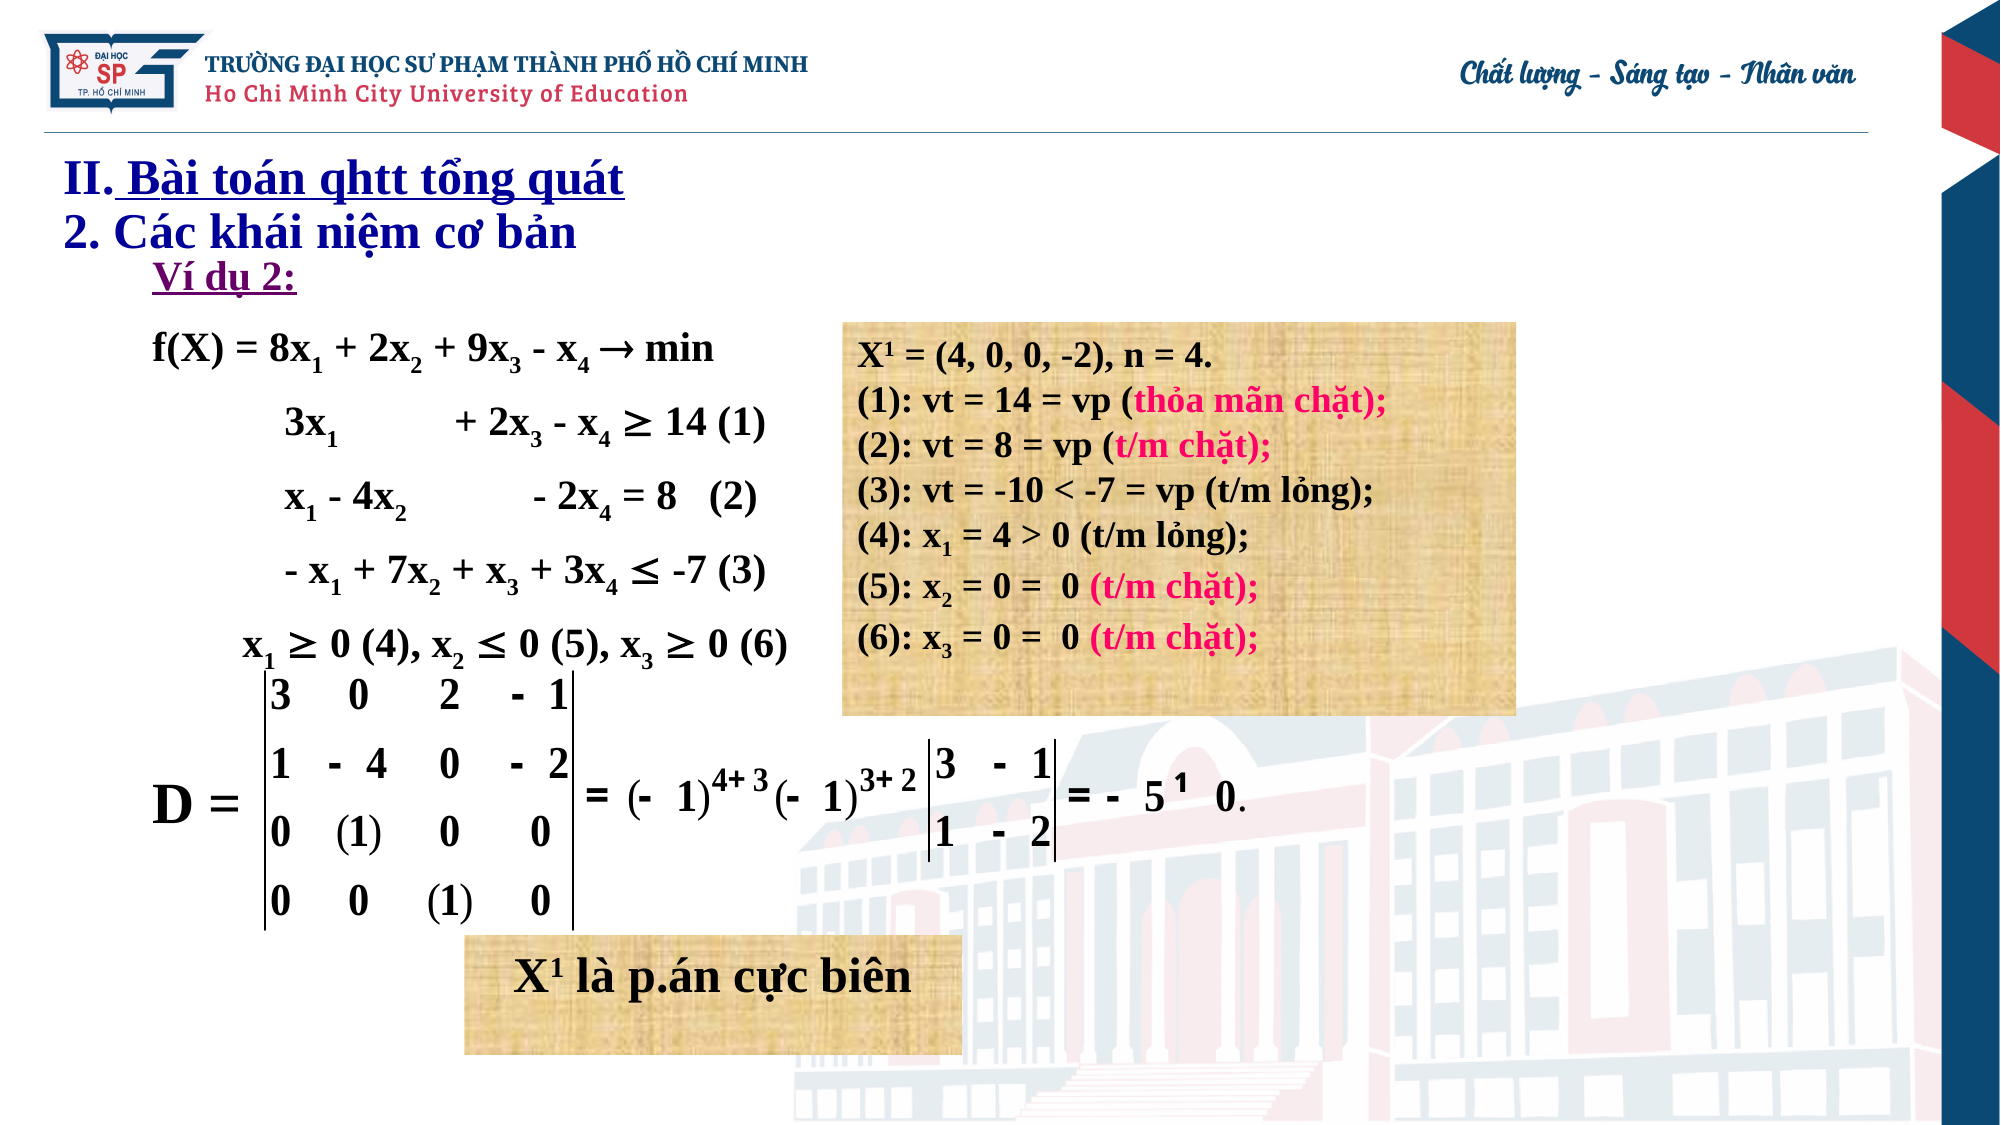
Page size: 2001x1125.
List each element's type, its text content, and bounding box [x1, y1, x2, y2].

text_box X1 = (4, 0, 0, -2), n = 4. (1): vt = 14 = vp (thỏa mãn chặt); (2): vt = 8 = vp (t/m chặt); (3): vt = -10 < -7 = vp (t/m lỏng); (4): x1 = 4 > 0 (t/m lỏng); (5): x2 = 0 = 0 (t/m chặt); (6): x3 = 0 = 0 (t/m chặt); [842, 322, 1517, 716]
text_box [259, 665, 1250, 936]
picture [0, 0, 2000, 1125]
title II. Bài toán qhtt tổng quát 2. Các khái niệm cơ bản [48, 111, 1774, 300]
text_box X1 là p.án cực biên [464, 936, 963, 1055]
list Ví dụ 2: f(X) = 8x1 + 2x2 + 9x3 - x4  min 3x1 + 2x3 - x4  14 (1) x1 - 4x2 - 2x4 = 8 (2) - x1 + 7x2 + x3 + 3x4  -7 (3) x1  0 (4), x2  0 (5), x3  0 (6) D = [137, 246, 1863, 1014]
